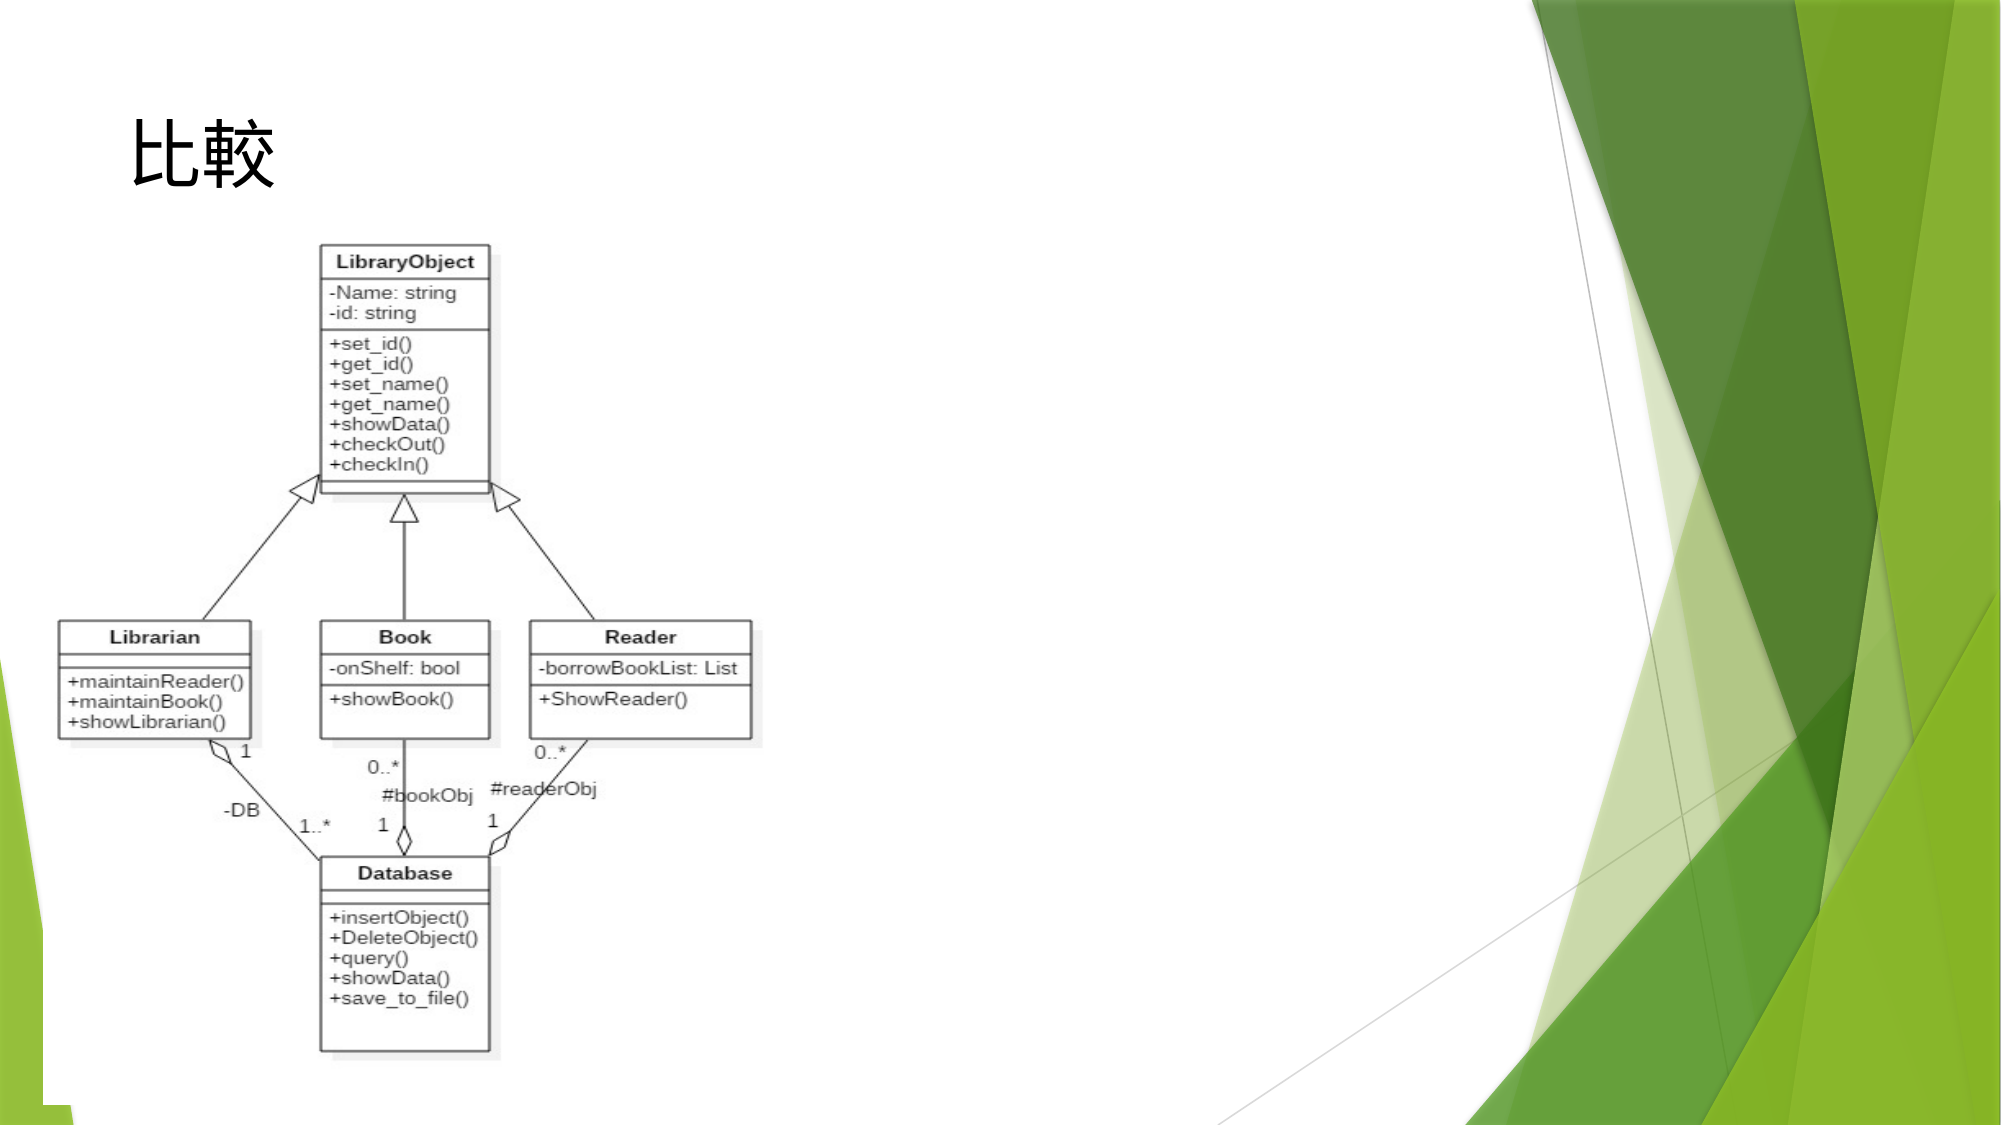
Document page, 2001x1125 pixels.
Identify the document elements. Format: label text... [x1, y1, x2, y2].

title 比較 [111, 99, 1522, 317]
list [43, 231, 817, 1106]
